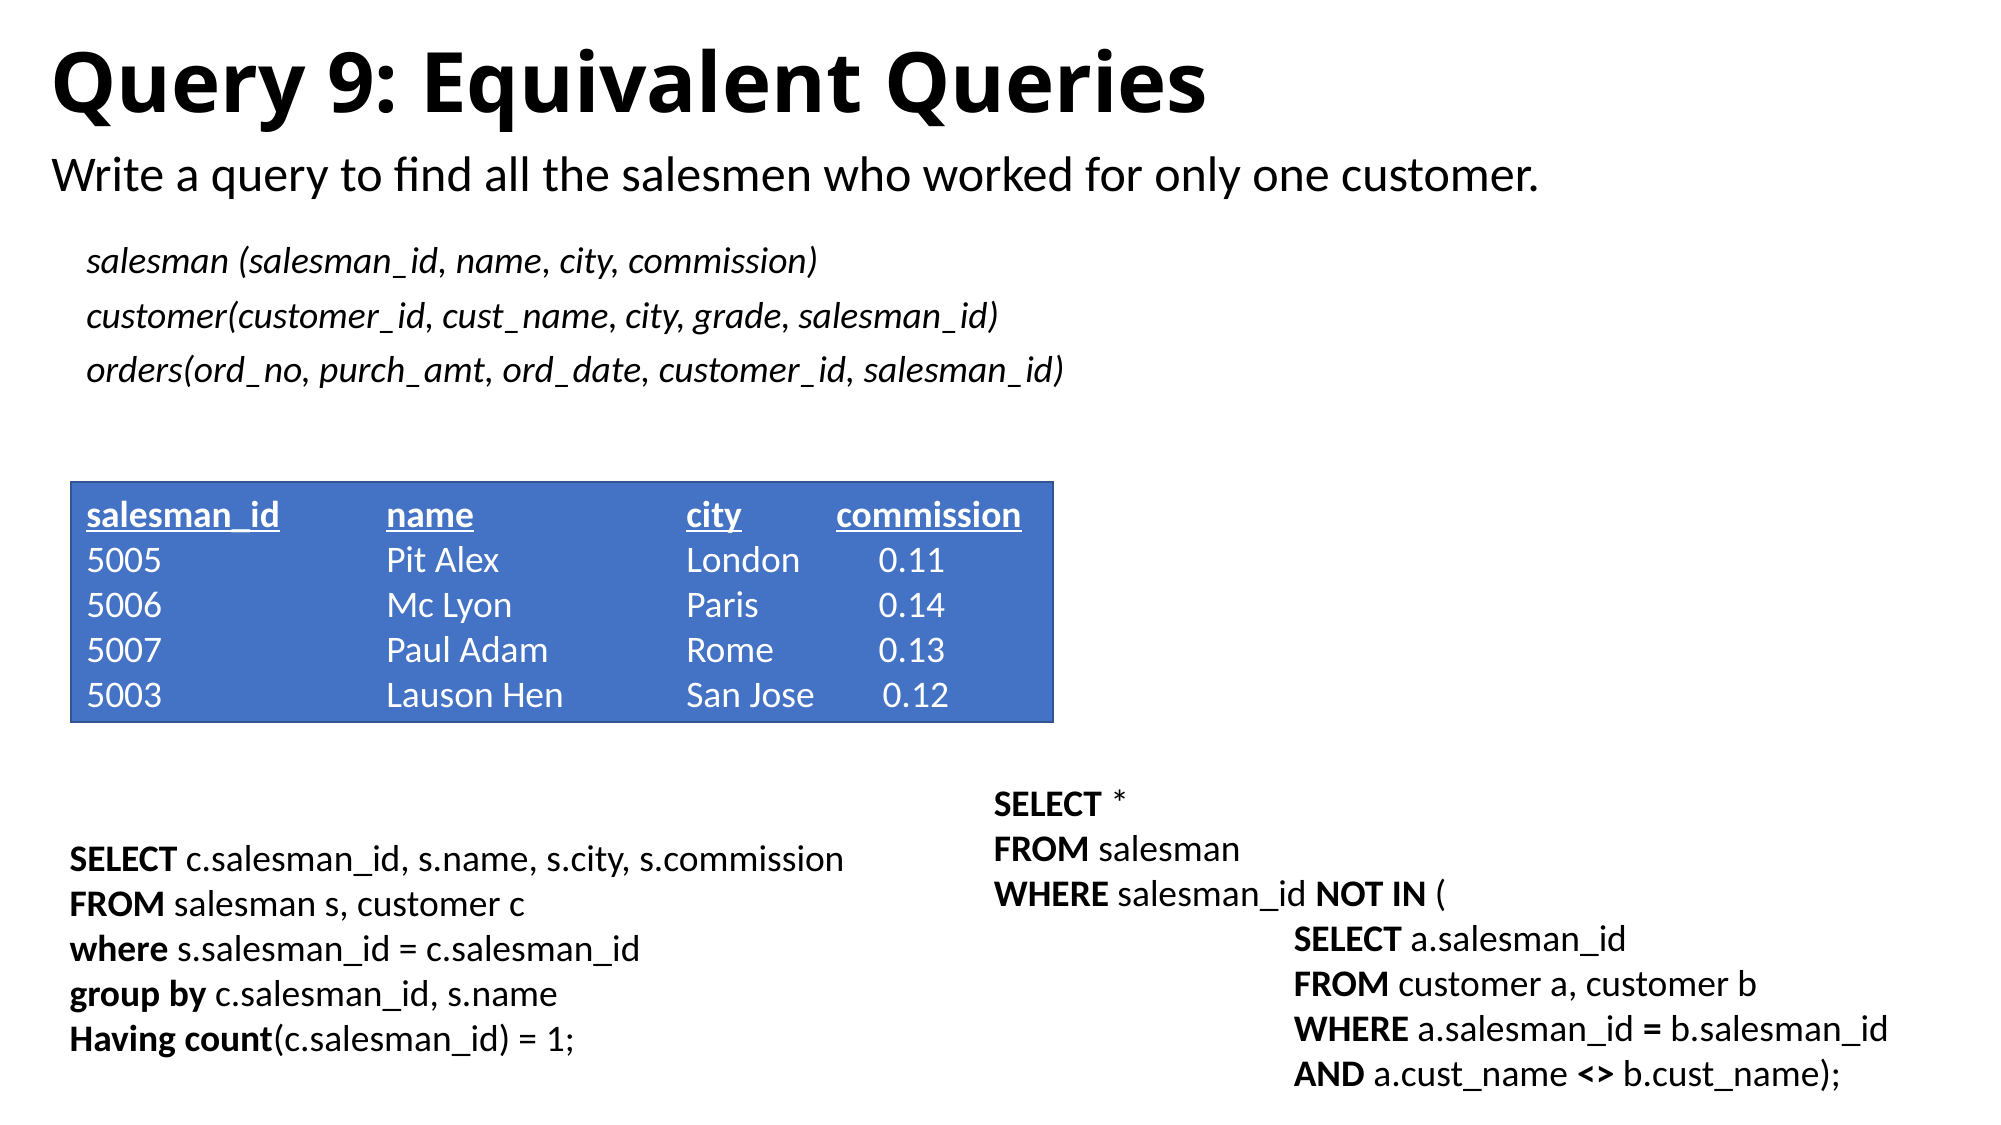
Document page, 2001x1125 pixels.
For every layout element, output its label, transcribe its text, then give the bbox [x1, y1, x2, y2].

text_box SELECT c.salesman_id, s.name, s.city, s.commission FROM salesman s, customer c where s.salesman_id = c.salesman_id group by c.salesman_id, s.name Having count(c.salesman_id) = 1; [54, 826, 882, 1067]
text_box Write a query to find all the salesmen who worked for only one customer. [36, 133, 1619, 209]
text_box salesman_id name city commission 5005 Pit Alex London 0.11 5006 Mc Lyon Paris 0.14 5007 Paul Adam Rome 0.13 5003 Lauson Hen San Jose 0.12 [70, 481, 1054, 723]
title Query 9: Equivalent Queries [35, 17, 1270, 154]
text_box salesman (salesman_id, name, city, commission) customer(customer_id, cust_name, city, grade, salesman_id) orders(ord_no, purch_amt, ord_date, customer_id, salesman_id) [71, 239, 1116, 397]
text_box SELECT * FROM salesman WHERE salesman_id NOT IN ( SELECT a.salesman_id FROM customer a, customer b WHERE a.salesman_id = b.salesman_id AND a.cust_name <> b.cust_name); [979, 772, 1961, 1102]
